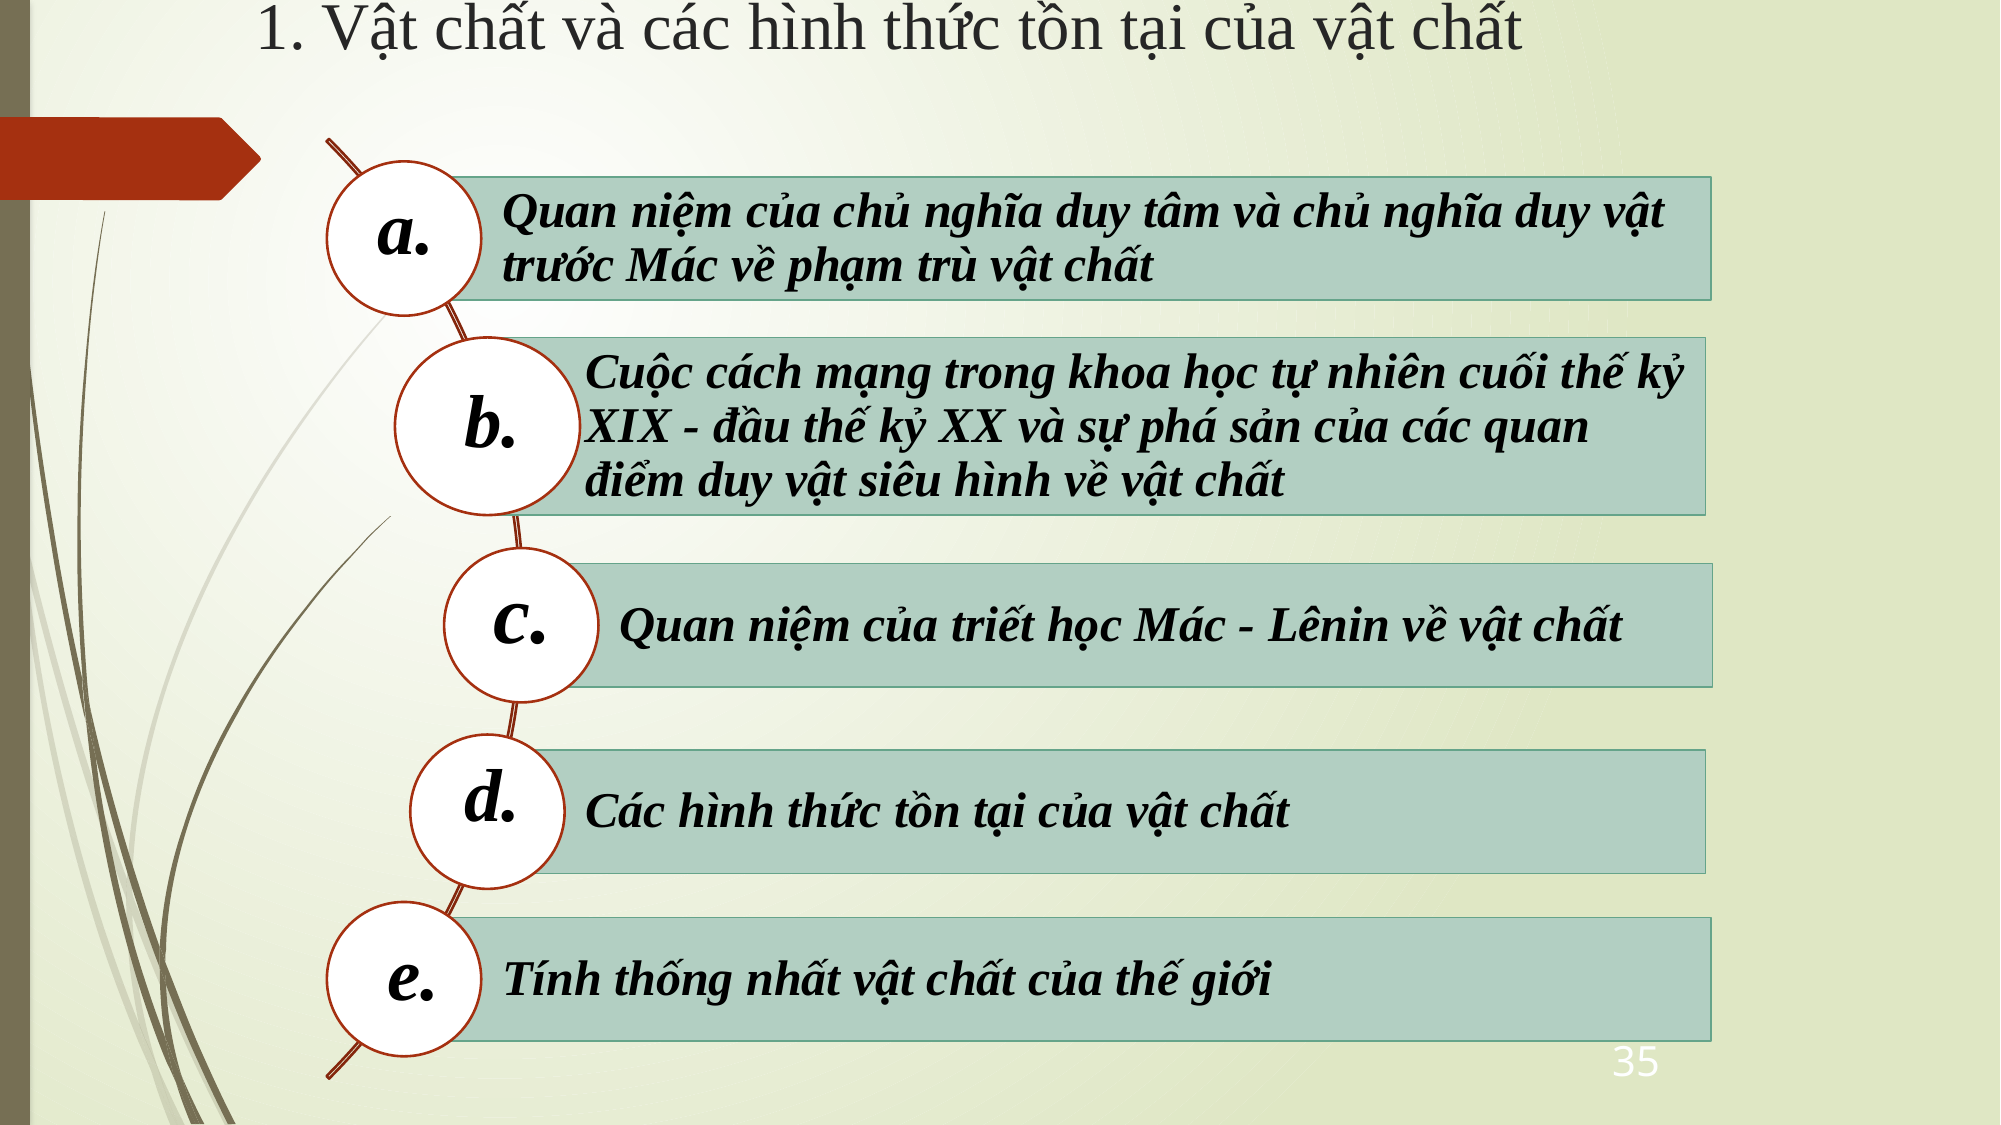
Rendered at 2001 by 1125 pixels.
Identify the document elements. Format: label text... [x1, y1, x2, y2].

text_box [311, 114, 1726, 1103]
title 1. Vật chất và các hình thức tồn tại của vật chất [240, 0, 1716, 168]
